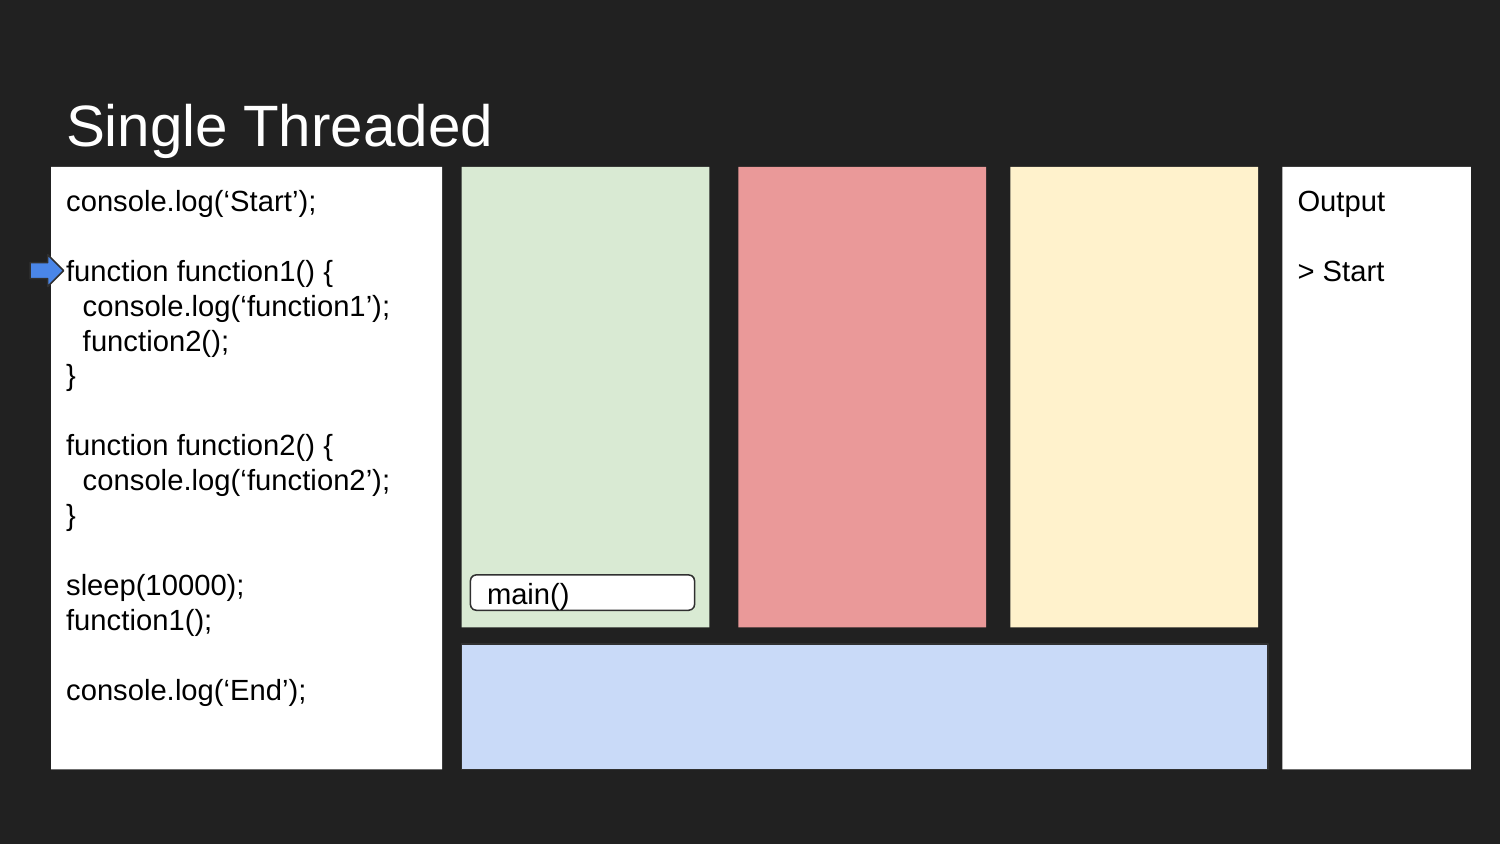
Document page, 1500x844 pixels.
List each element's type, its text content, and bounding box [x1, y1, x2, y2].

text_box Output > Start [1282, 166, 1471, 770]
text_box [461, 167, 710, 628]
text_box [1010, 166, 1259, 628]
text_box [30, 254, 64, 287]
title Single Threaded [51, 72, 1449, 167]
text_box main() [470, 574, 695, 611]
text_box [738, 166, 987, 628]
text_box [461, 643, 1269, 770]
text_box console.log(‘Start’); function function1() { console.log(‘function1’); function2(); } function function2() { console.log(‘function2’); } sleep(10000); function1(); console.log(‘End’); [51, 166, 443, 770]
